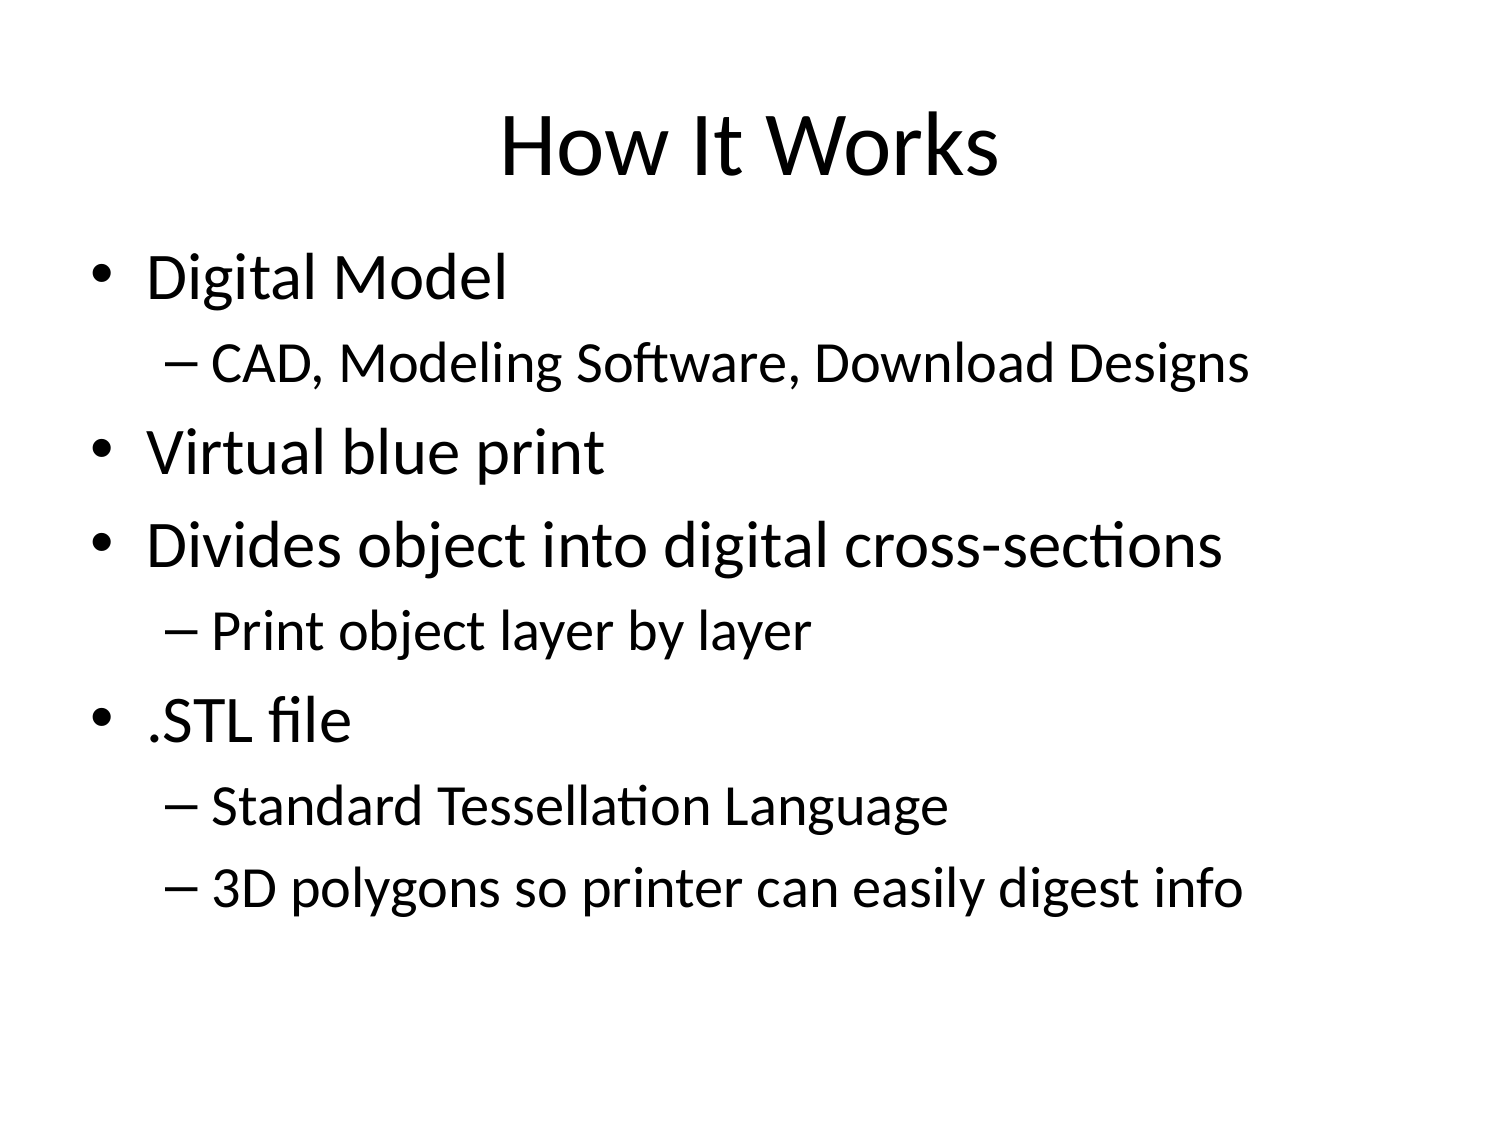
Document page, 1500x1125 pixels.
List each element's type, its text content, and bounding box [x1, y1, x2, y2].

title How It Works [75, 45, 1425, 224]
list Digital Model CAD, Modeling Software, Download Designs Virtual blue print Divides object into digital cross-sections Print object layer by layer .STL file Standard Tessellation Language 3D polygons so printer can easily digest info [75, 224, 1425, 1063]
